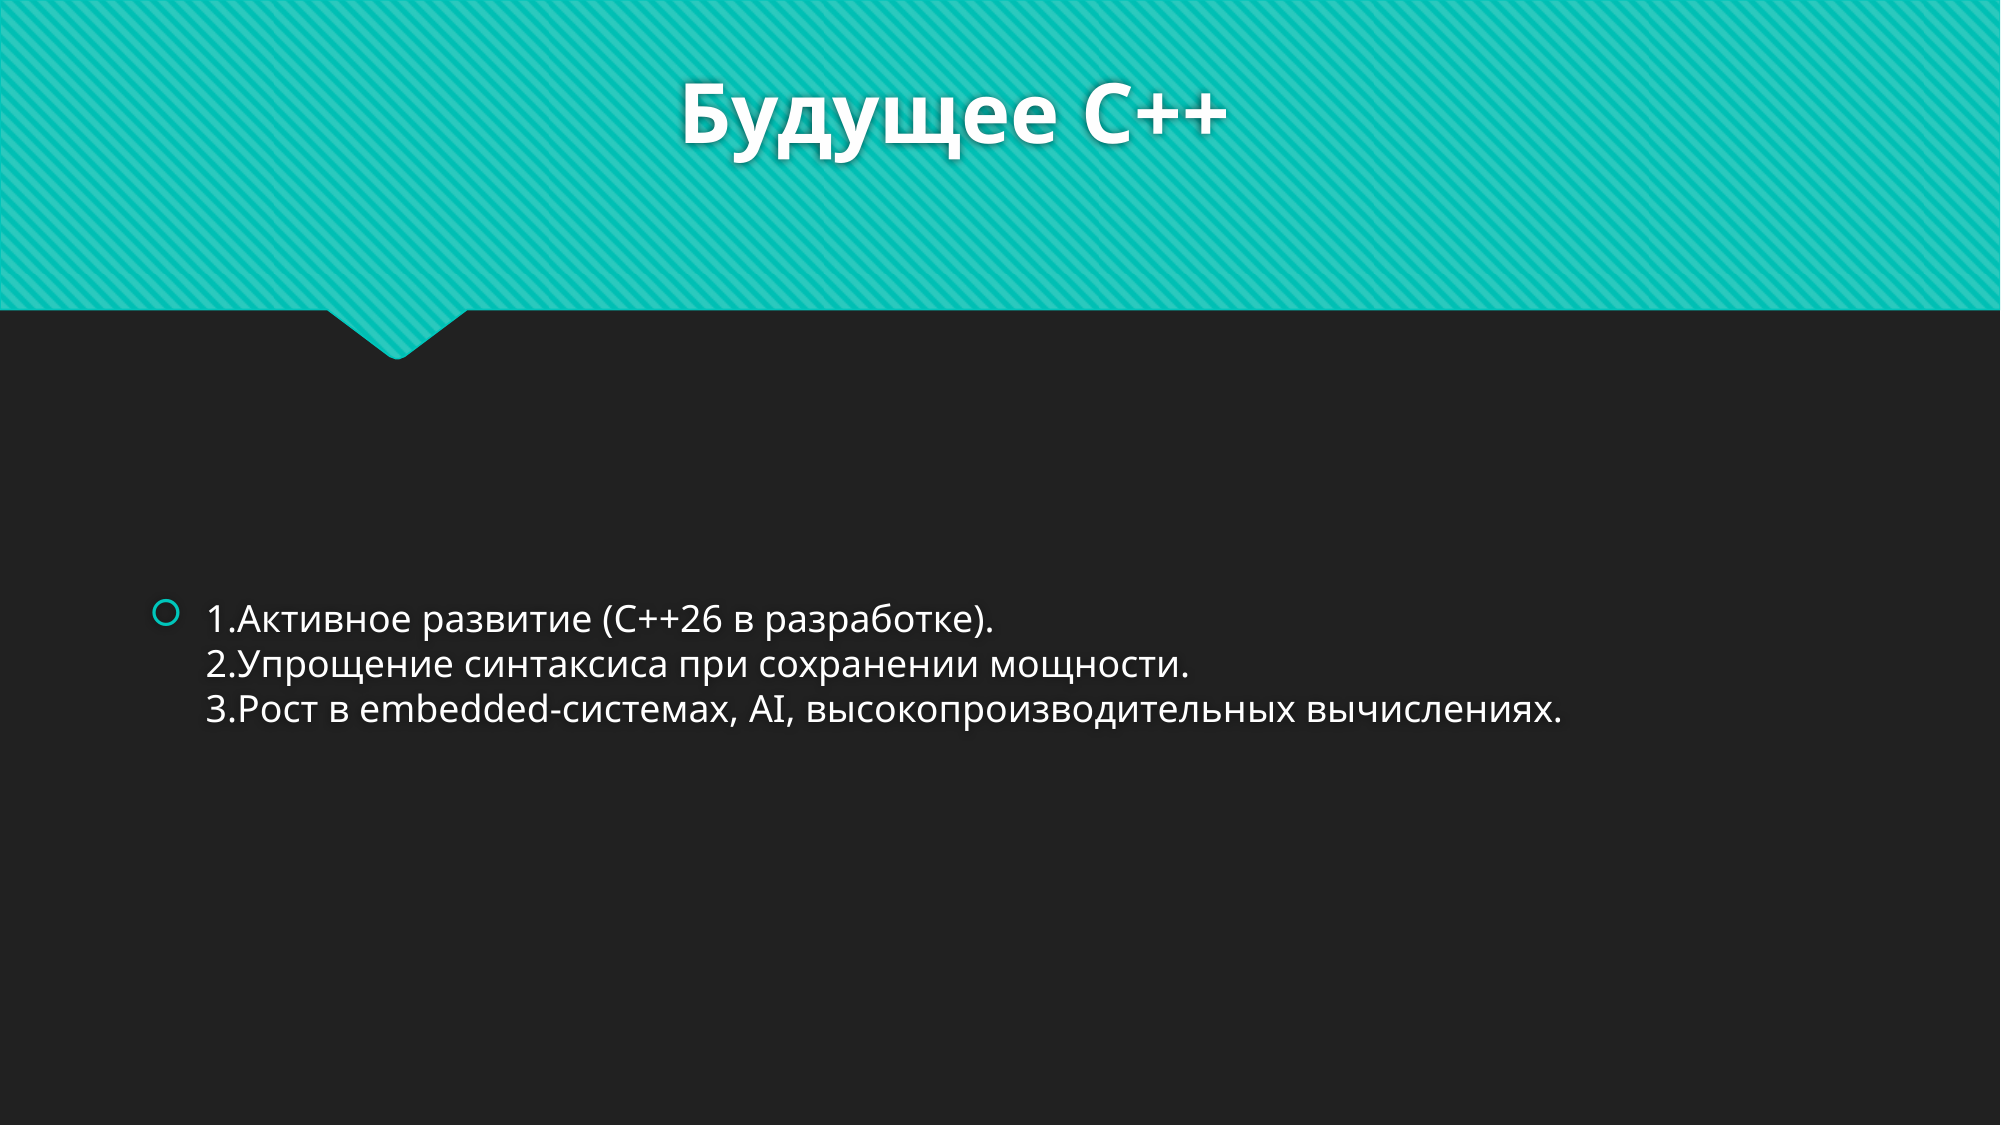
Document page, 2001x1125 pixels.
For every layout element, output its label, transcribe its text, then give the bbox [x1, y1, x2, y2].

title Будущее C++ [663, 74, 1304, 169]
list 1.Активное развитие (C++26 в разработке). 2.Упрощение синтаксиса при сохранении мощности. 3.Рост в embedded-системах, AI, высокопроизводительных вычислениях. [134, 364, 1866, 962]
